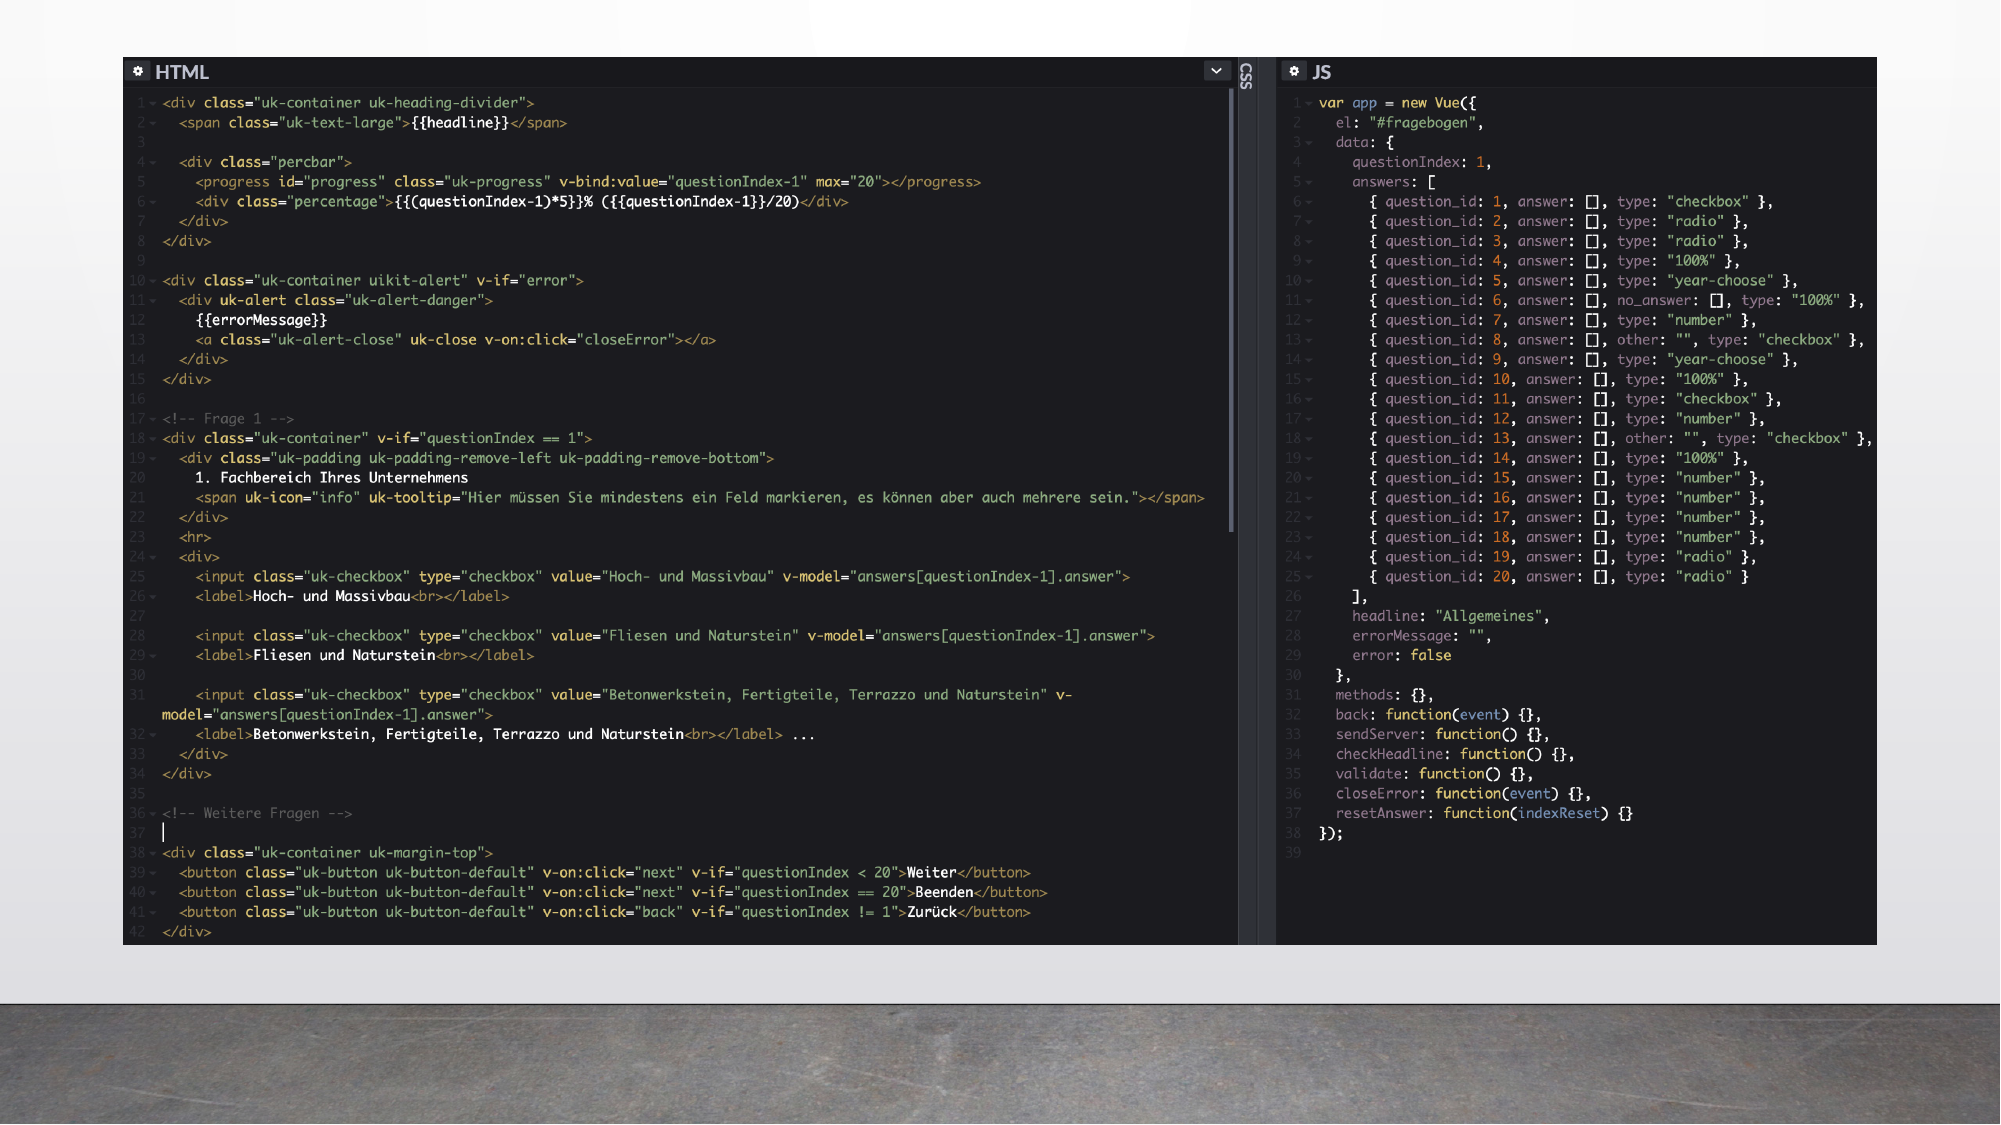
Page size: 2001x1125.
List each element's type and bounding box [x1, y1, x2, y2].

list [123, 57, 1877, 945]
picture [0, 1004, 2000, 1124]
